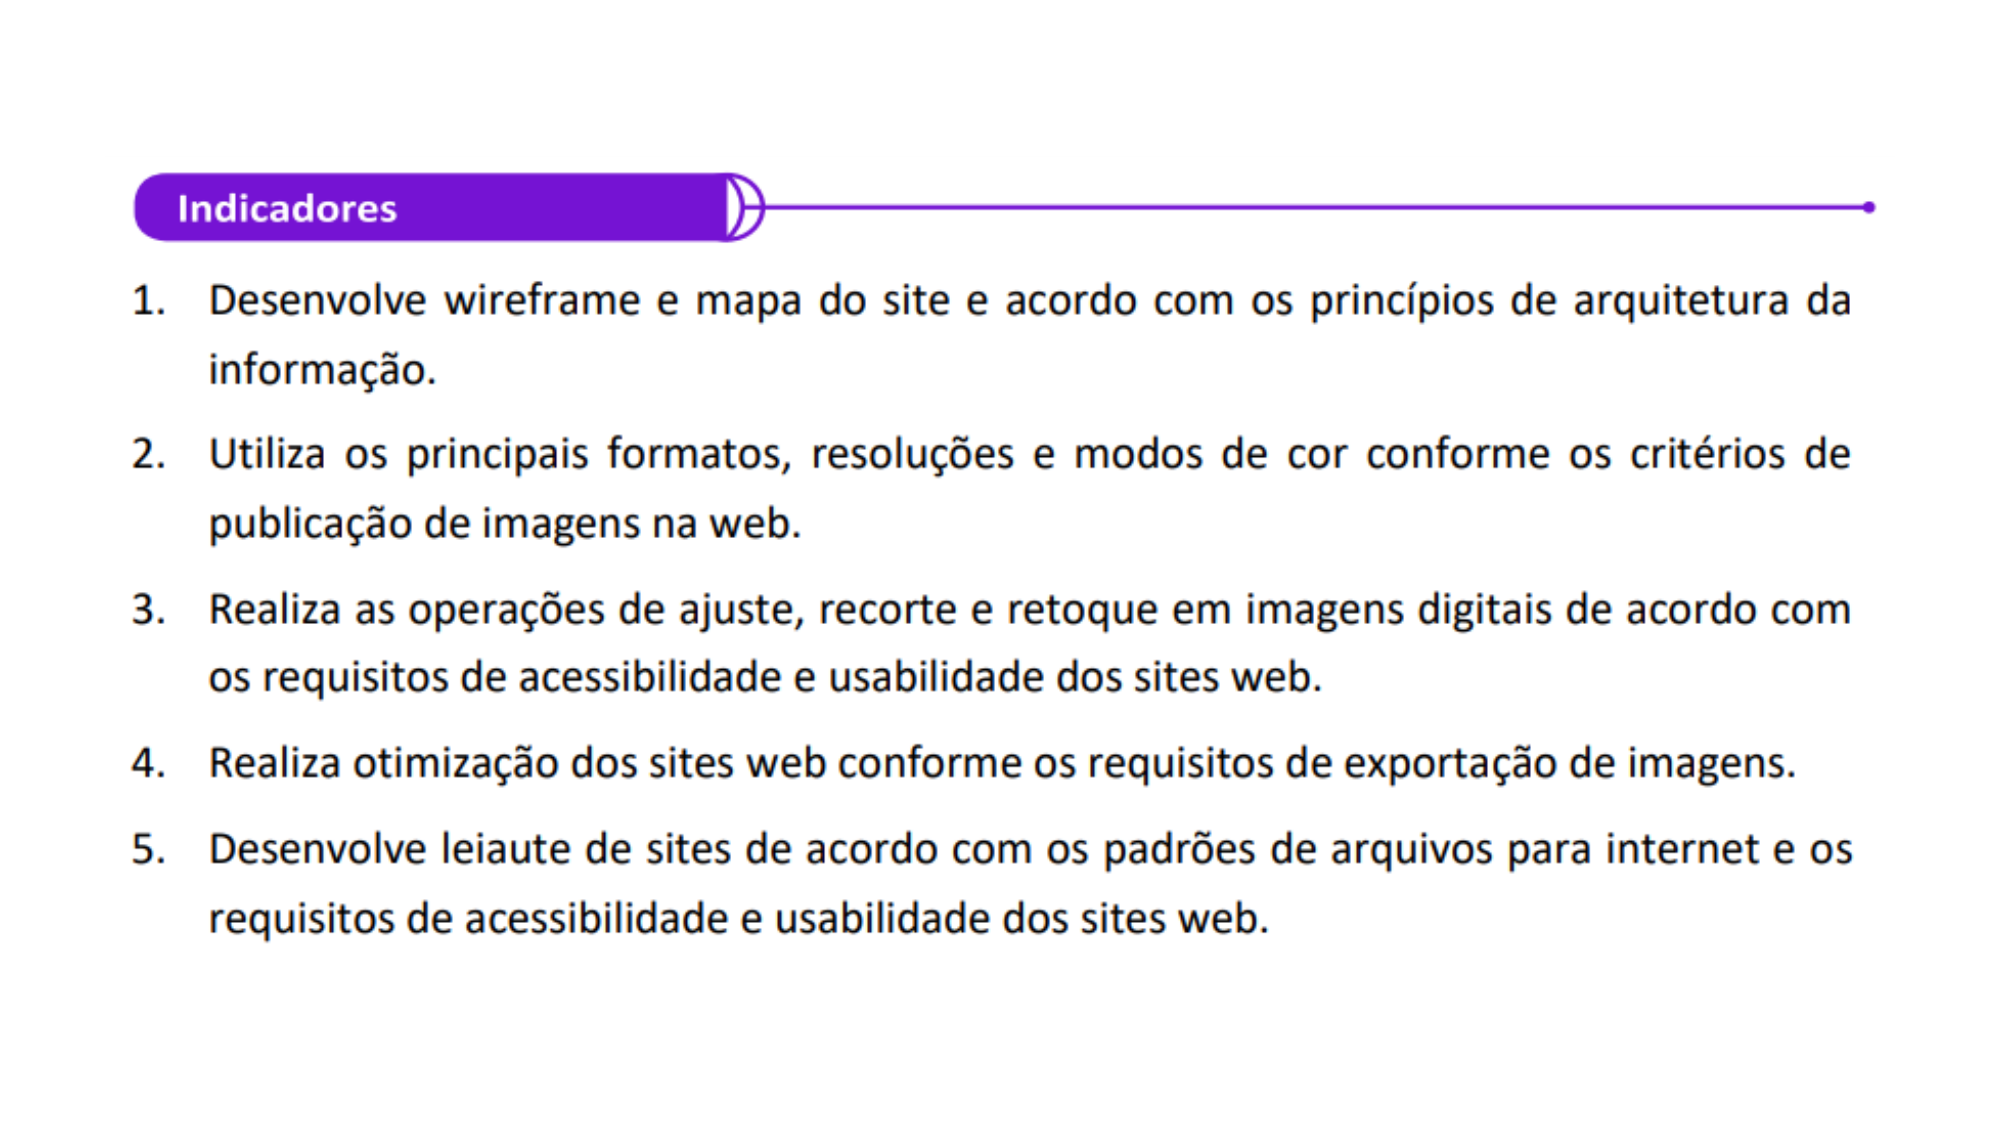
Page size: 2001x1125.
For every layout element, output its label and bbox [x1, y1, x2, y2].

picture [105, 155, 1895, 970]
